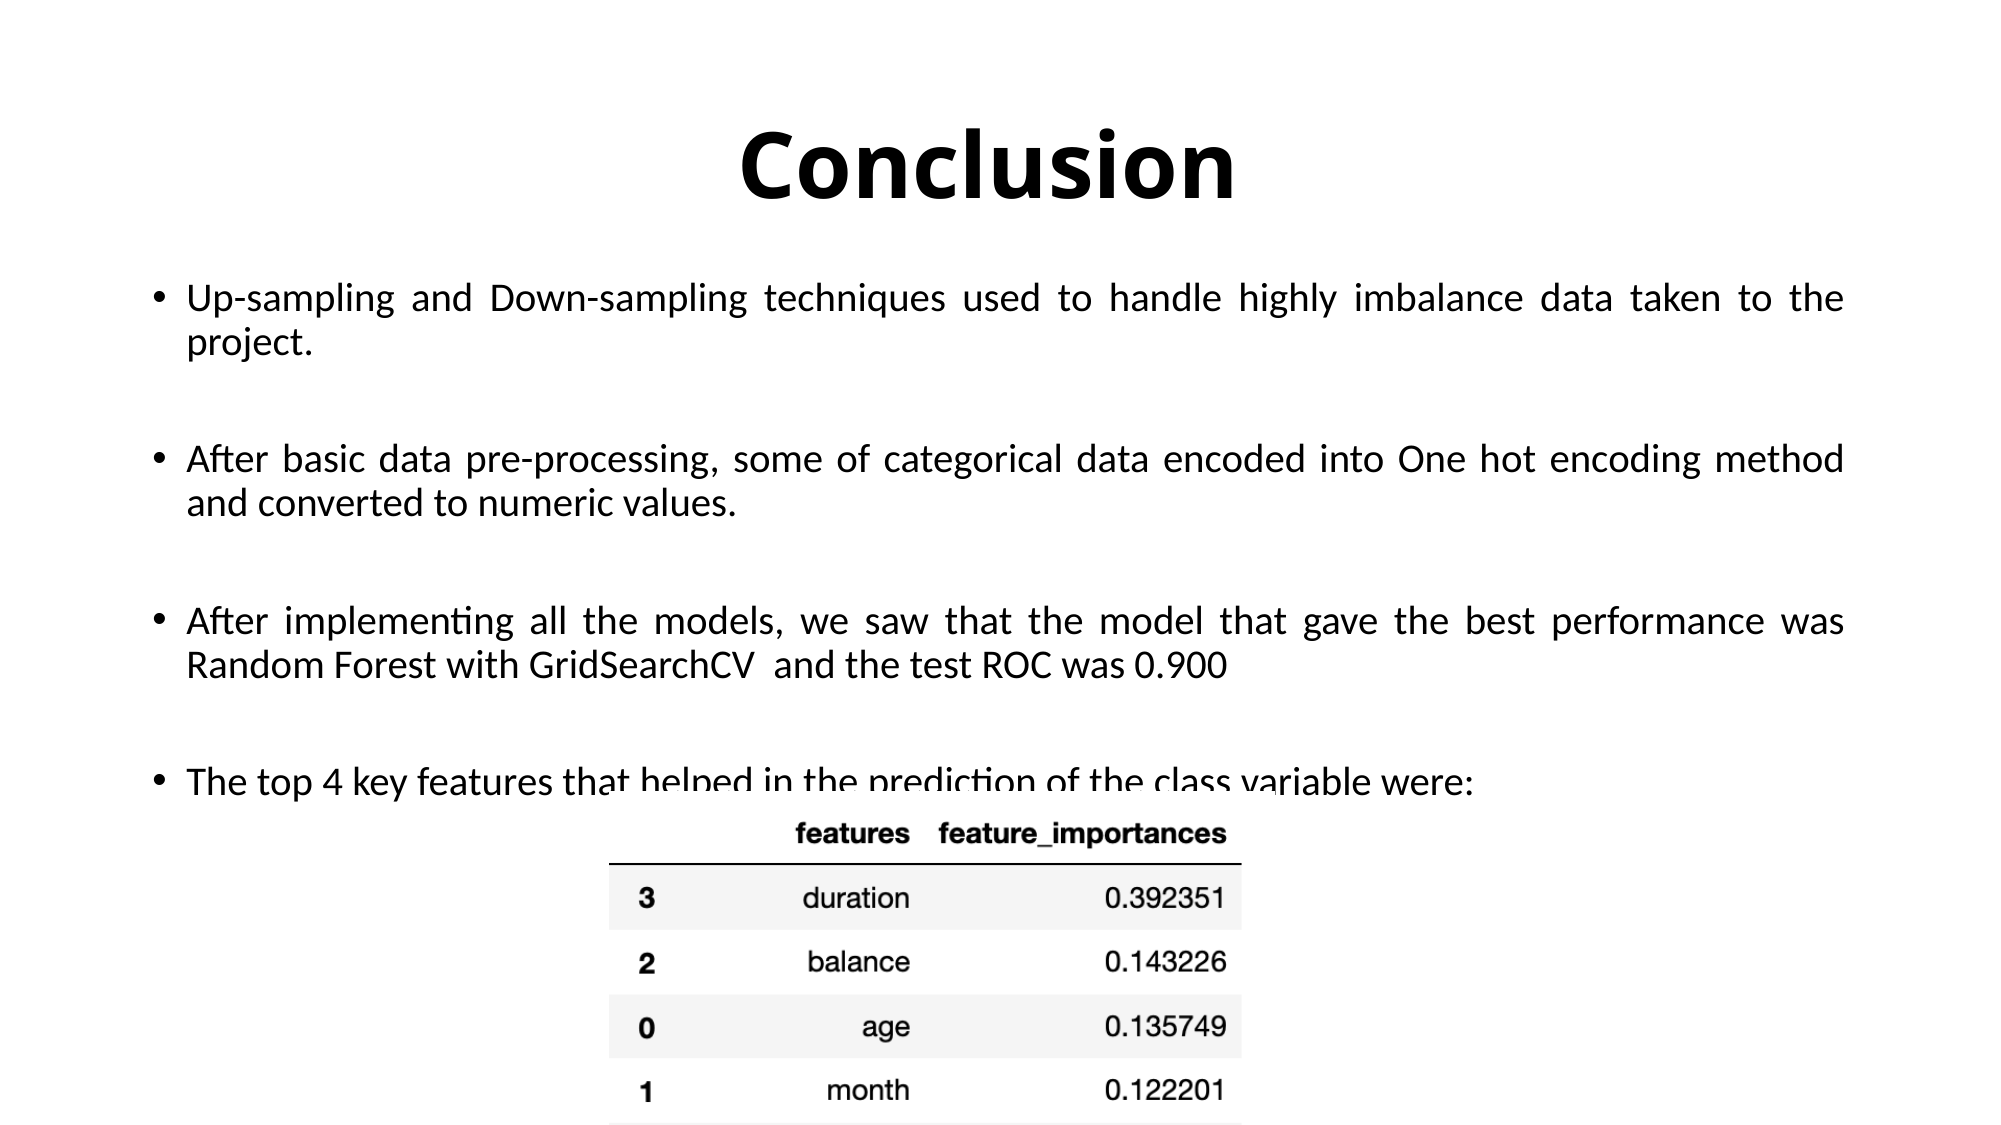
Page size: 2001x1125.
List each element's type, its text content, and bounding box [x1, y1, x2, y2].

list Up-sampling and Down-sampling techniques used to handle highly imbalance data taken to the project. After basic data pre-processing, some of categorical data encoded into One hot encoding method and converted to numeric values. After implementing all the models, we saw that the model that gave the best performance was Random Forest with GridSearchCV and the test ROC was 0.900 The top 4 key features that helped in the prediction of the class variable were: [137, 205, 1863, 920]
picture [609, 791, 1275, 1125]
title Conclusion [137, 59, 1863, 205]
